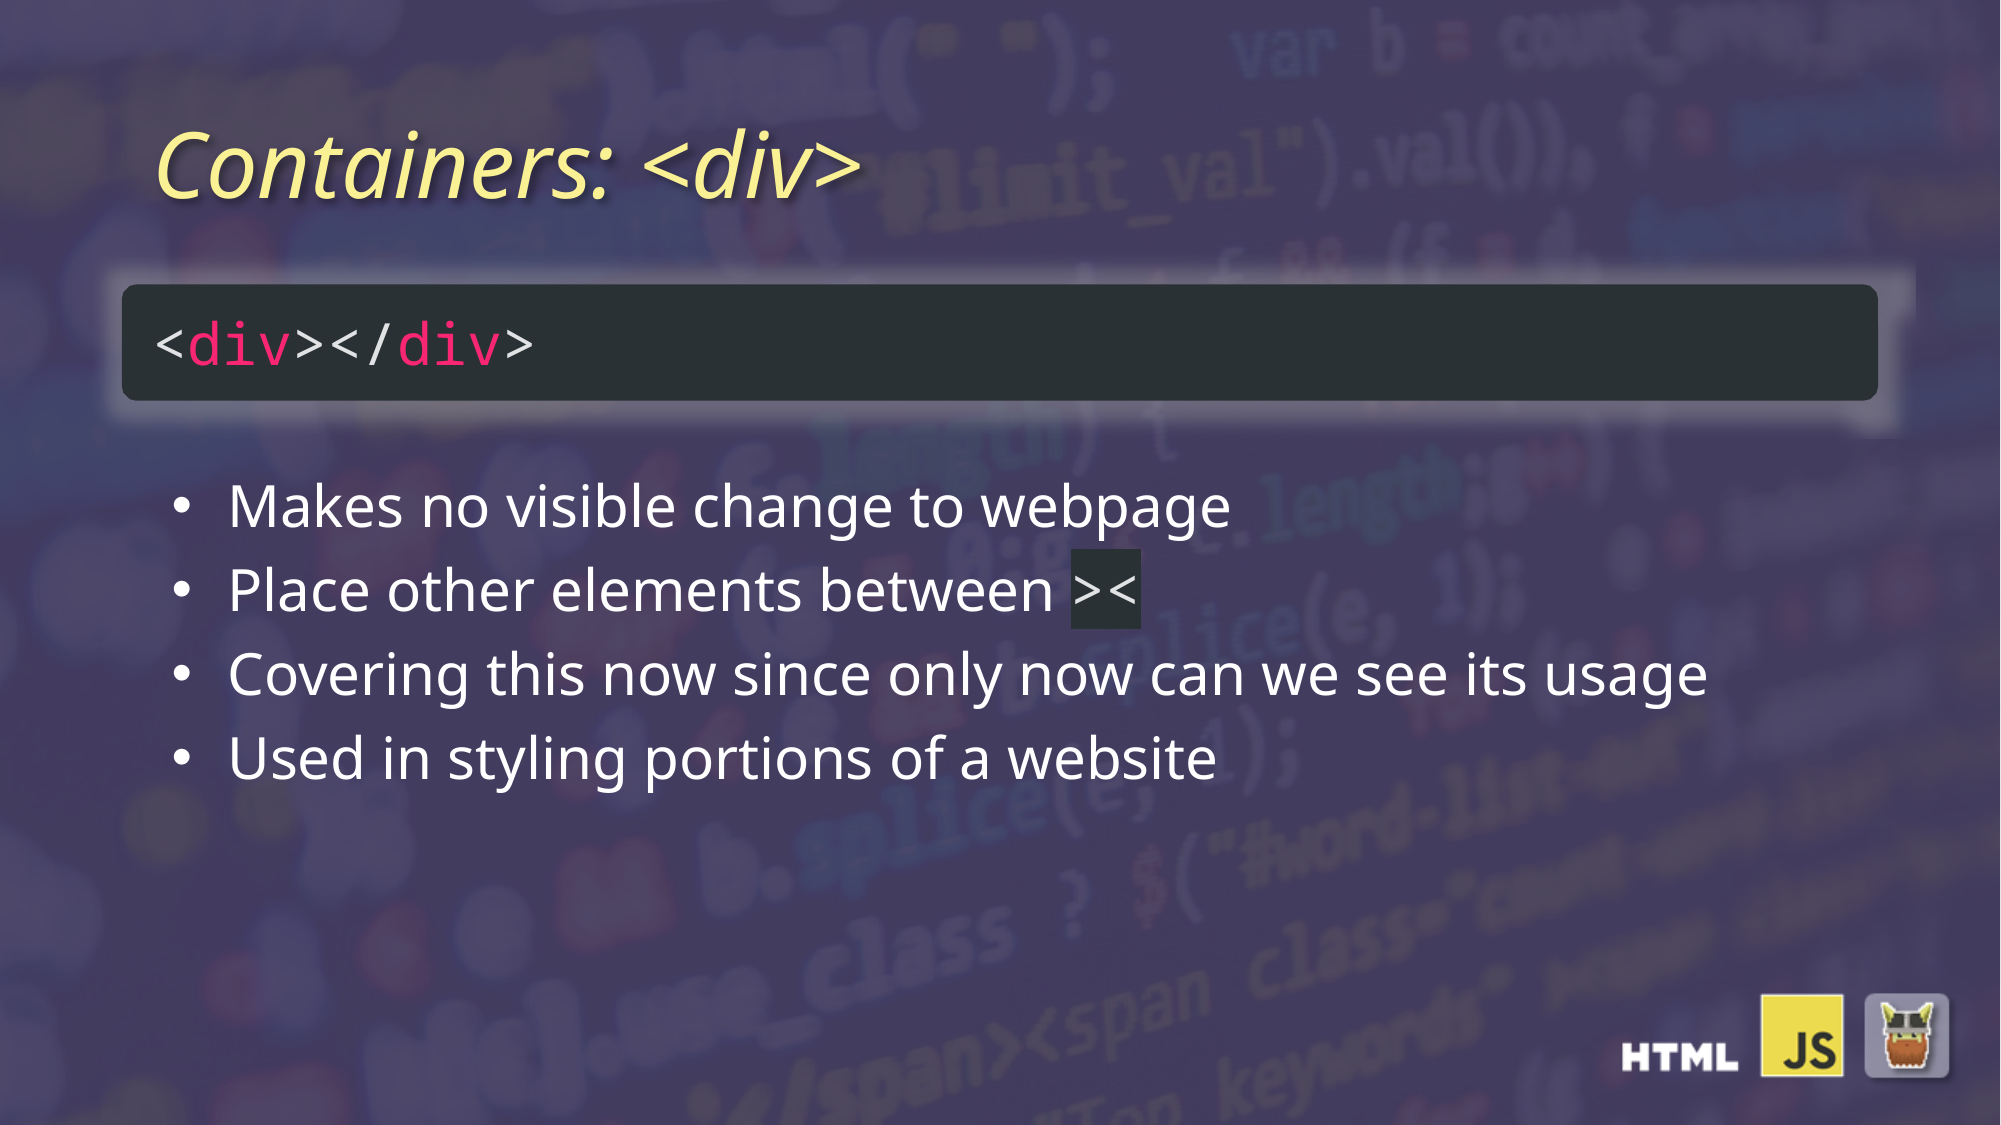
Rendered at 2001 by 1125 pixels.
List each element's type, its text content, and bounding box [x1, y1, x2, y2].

title Containers: <div> [137, 59, 1863, 271]
picture [0, 0, 2001, 1125]
text_box <div></div> [136, 298, 1864, 387]
list Makes no visible change to webpage Place other elements between >< Covering this now since only now can we see its usage Used in styling portions of a website [137, 447, 1863, 1016]
